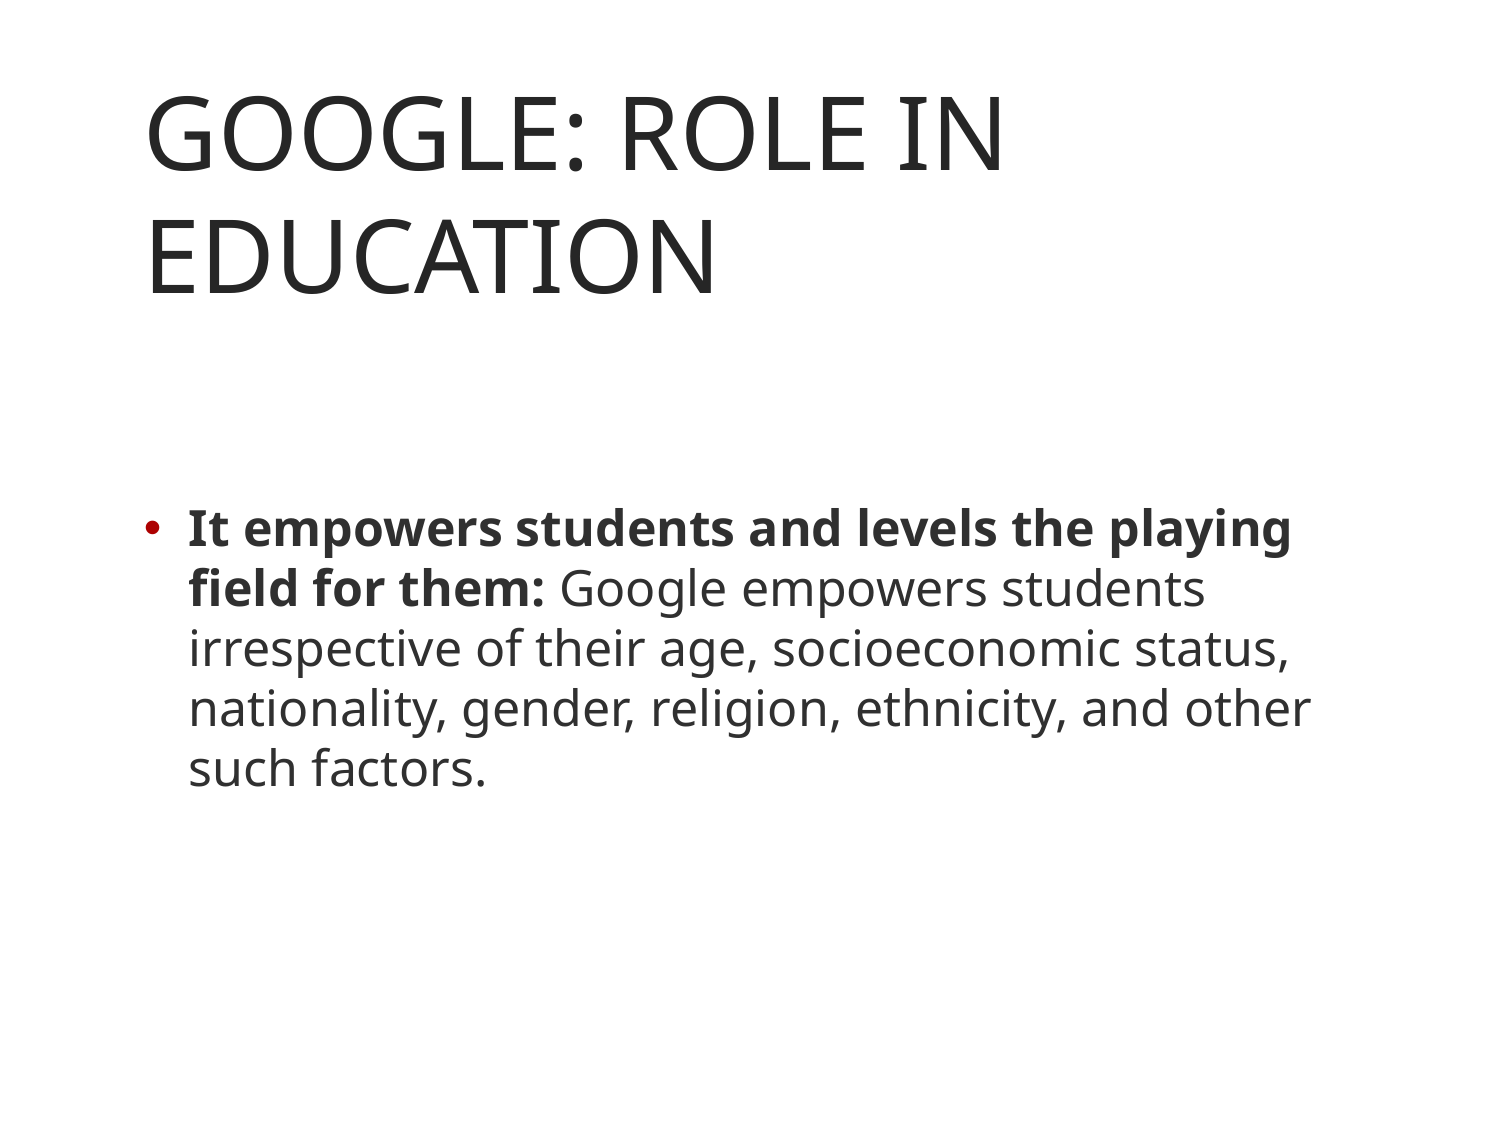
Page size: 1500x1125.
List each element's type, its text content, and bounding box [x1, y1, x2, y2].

list It empowers students and levels the playing field for them: Google empowers students irrespective of their age, socioeconomic status, nationality, gender, religion, ethnicity, and other such factors. [128, 328, 1367, 966]
title GOOGLE: ROLE IN EDUCATION [128, 58, 1242, 322]
